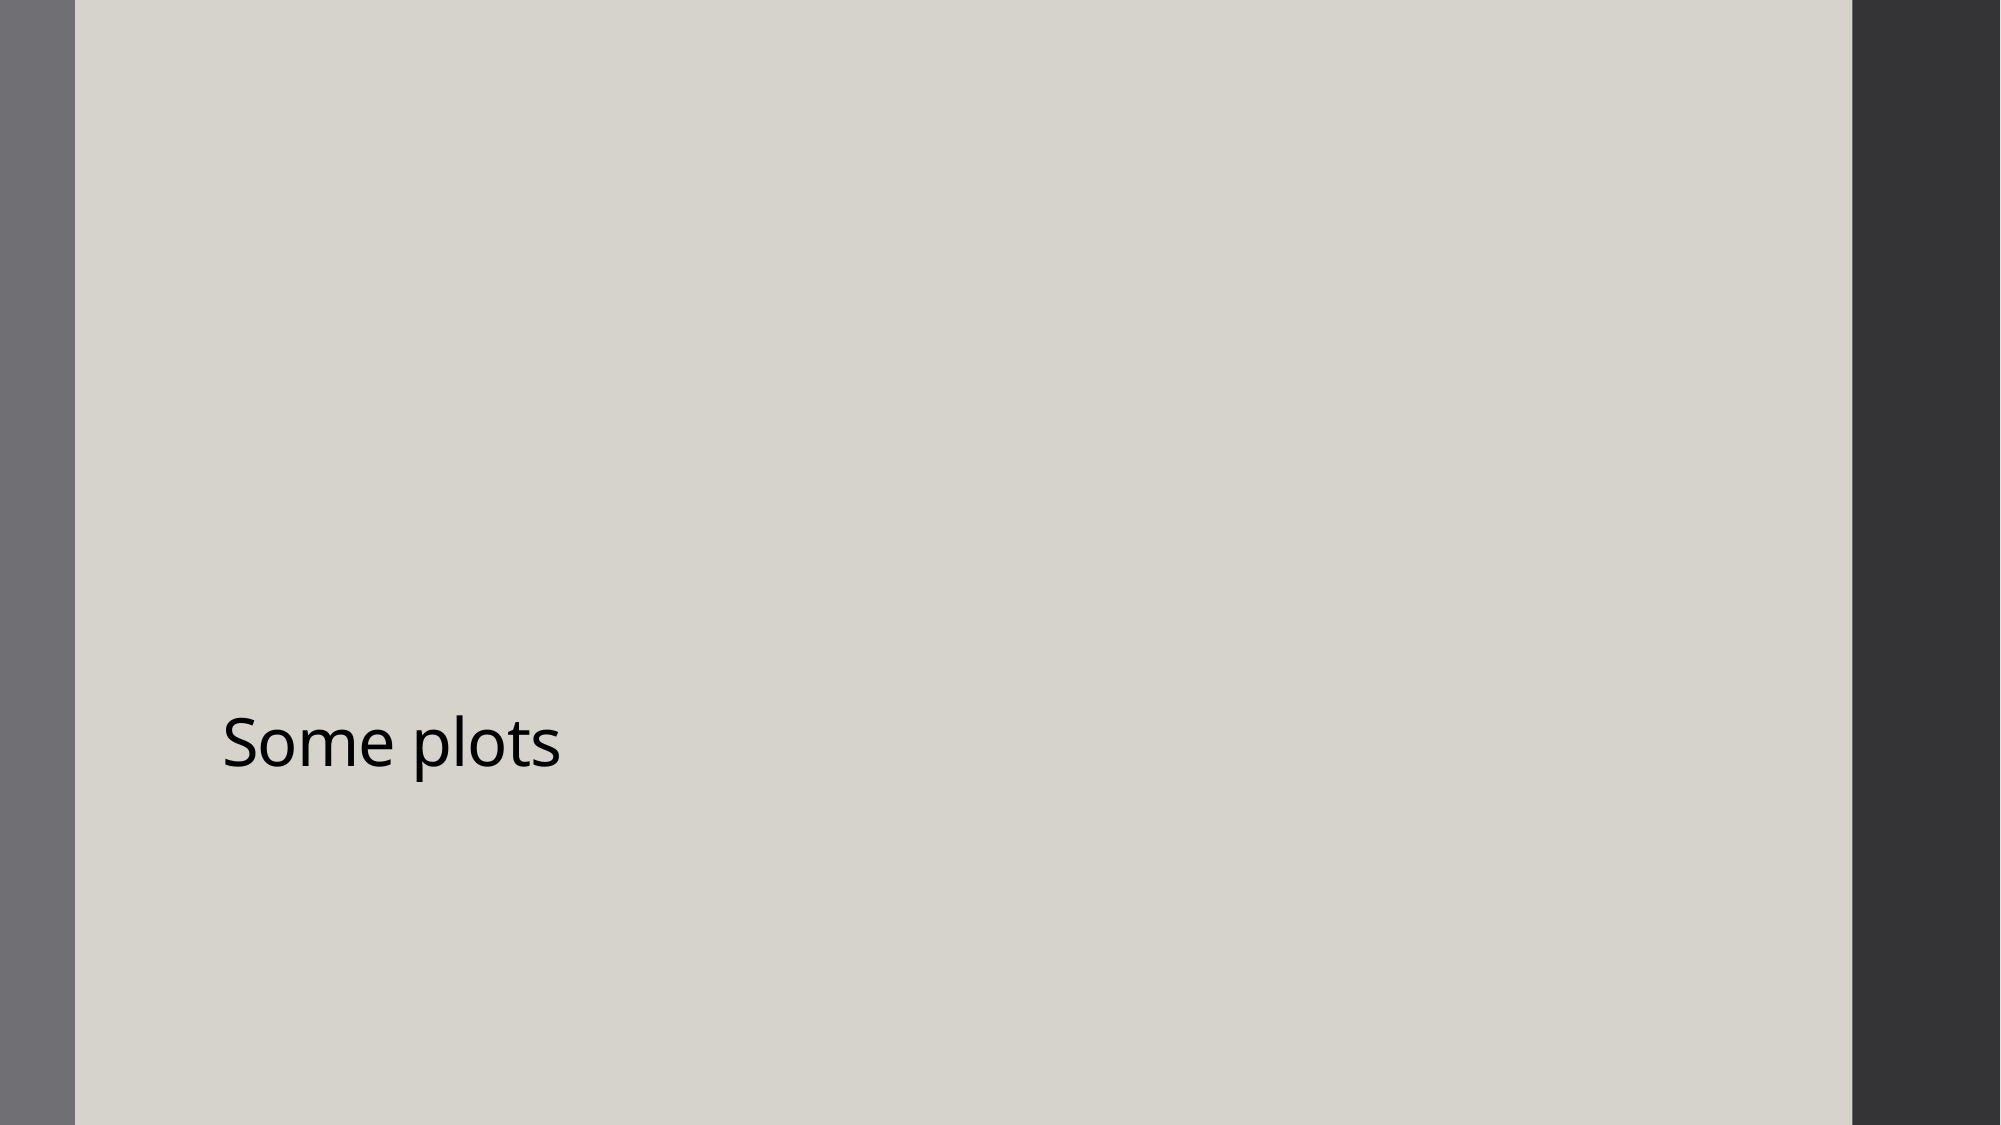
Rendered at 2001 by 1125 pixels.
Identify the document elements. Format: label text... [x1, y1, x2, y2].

title Some plots [206, 124, 1752, 788]
